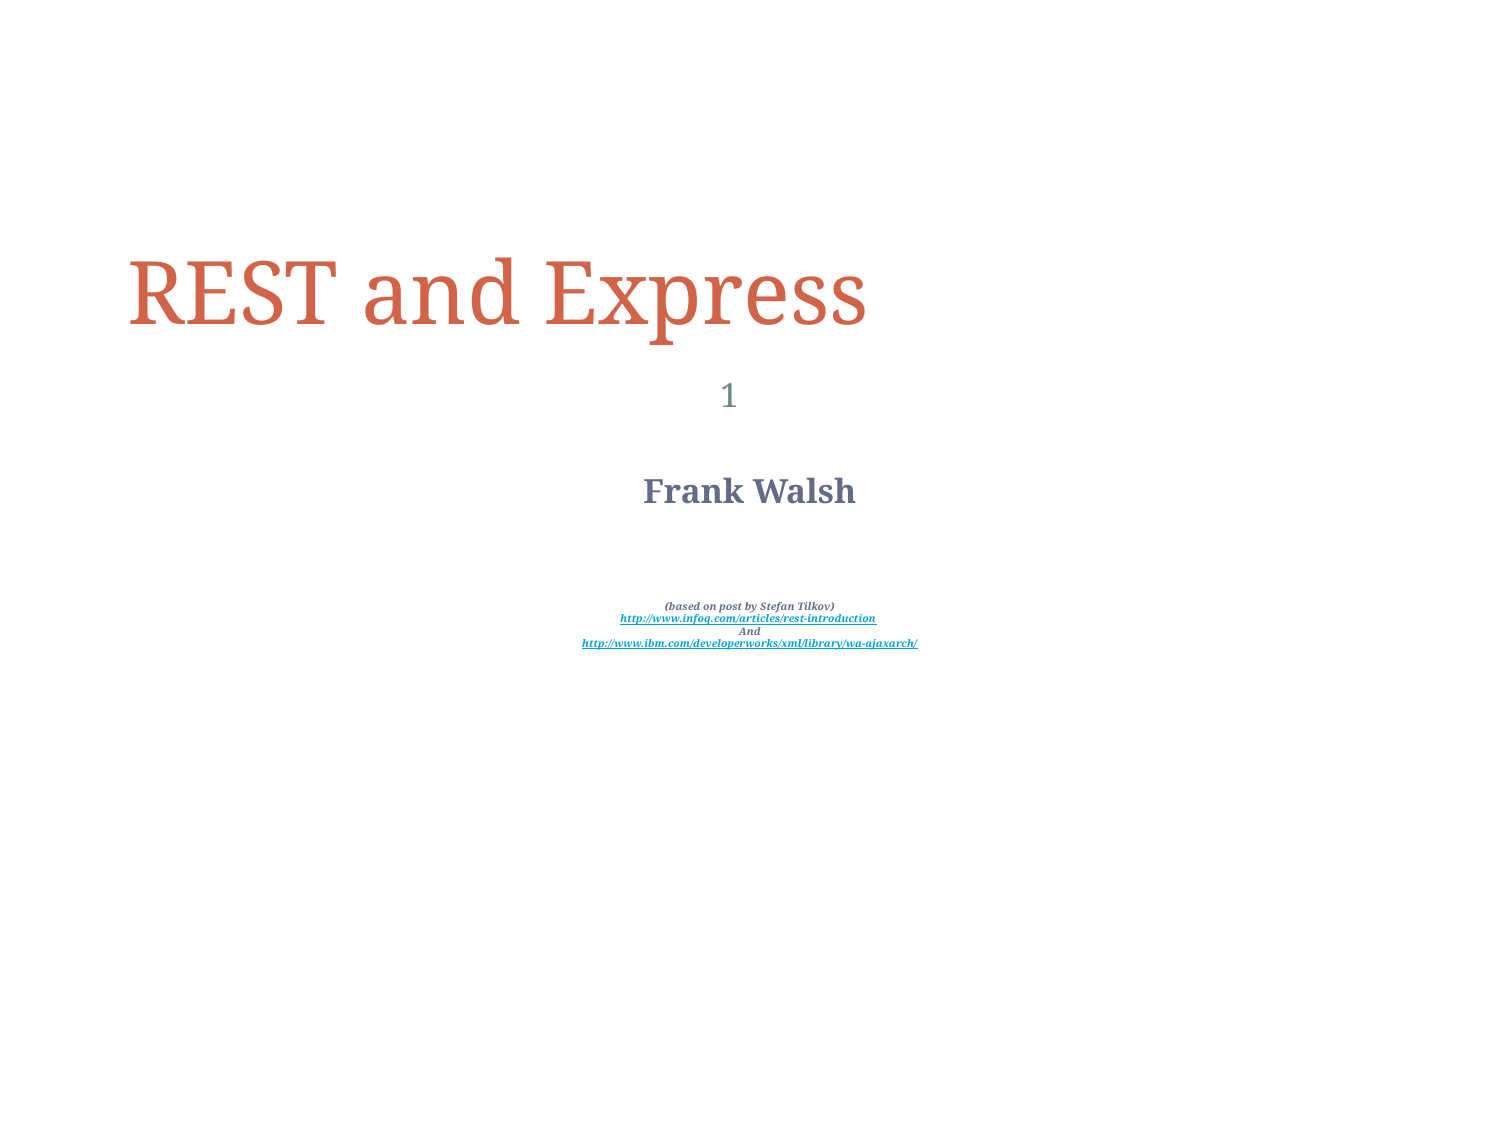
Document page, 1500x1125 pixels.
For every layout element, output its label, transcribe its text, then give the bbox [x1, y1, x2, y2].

text_box REST and Express [112, 62, 1388, 350]
text_box Frank Walsh (based on post by Stefan Tilkov) http://www.infoq.com/articles/rest-introduction And http://www.ibm.com/developerworks/xml/library/wa-ajaxarch/ [225, 462, 1275, 750]
text_box 1 [712, 360, 788, 434]
